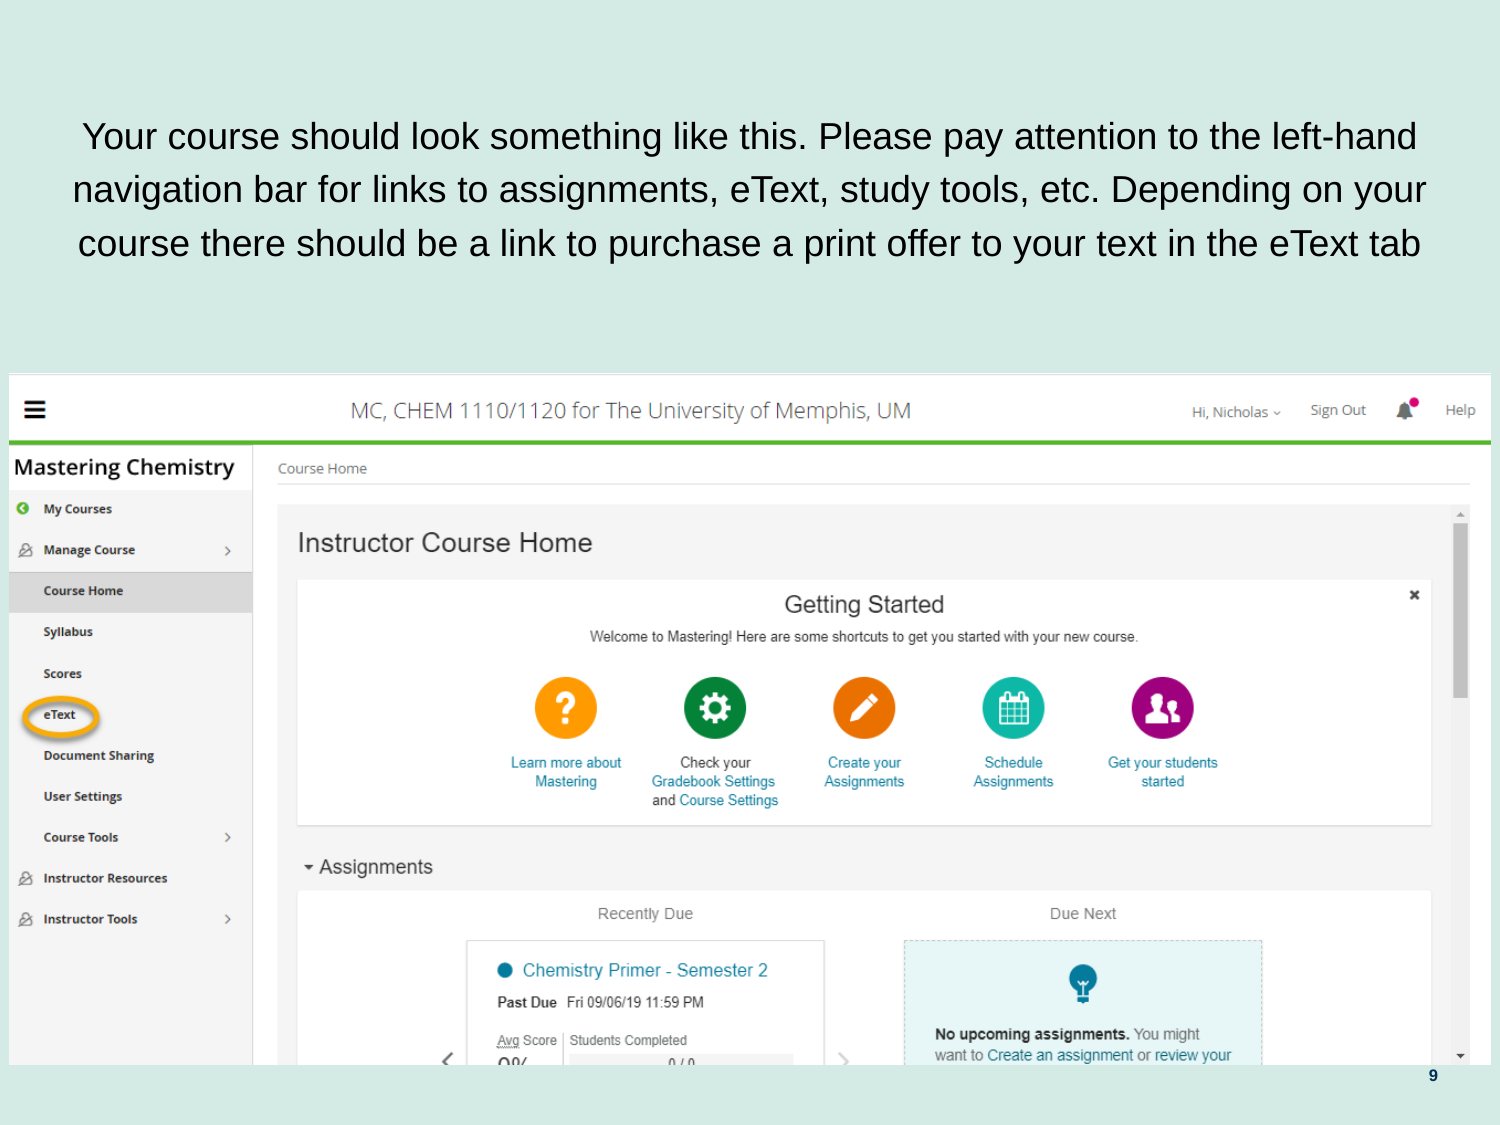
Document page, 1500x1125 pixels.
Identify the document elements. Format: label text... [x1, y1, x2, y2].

picture [9, 373, 1491, 1065]
list Your course should look something like this. Please pay attention to the left-hand navigation bar for links to assignments, eText, study tools, etc. Depending on your course there should be a link to purchase a print offer to your text in the eText tab [28, 104, 1472, 317]
slide_number 9 [1428, 1064, 1500, 1086]
